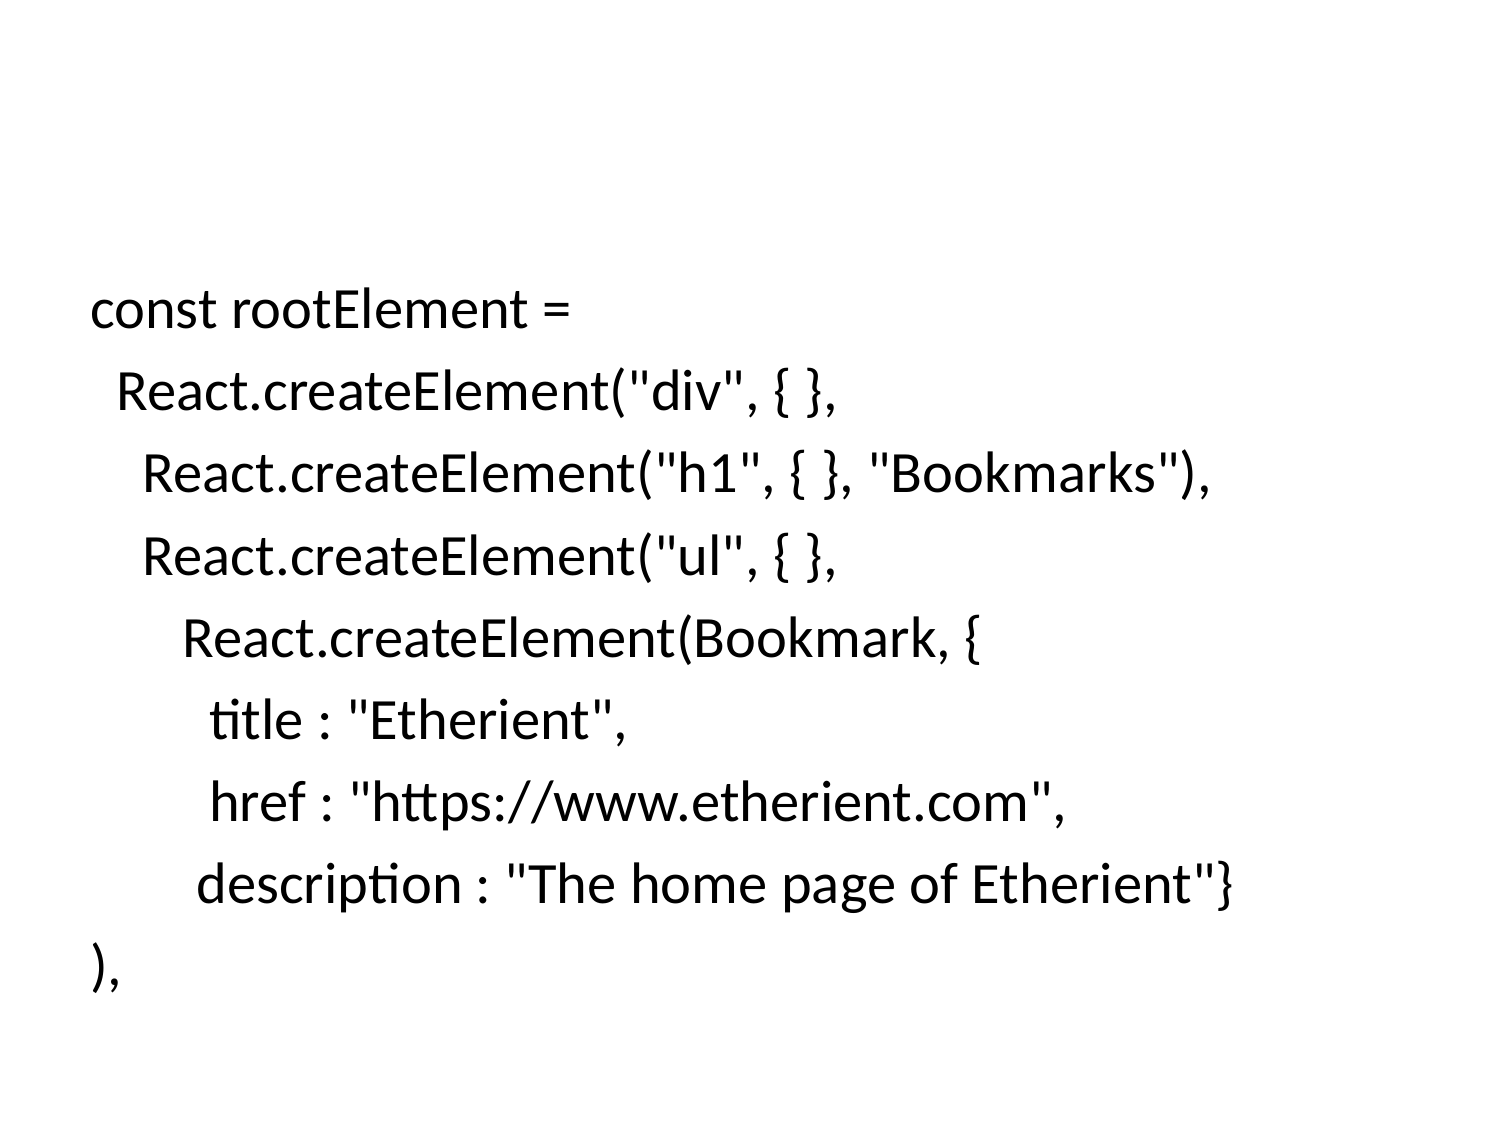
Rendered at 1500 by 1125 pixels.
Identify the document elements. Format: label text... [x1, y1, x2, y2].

list const rootElement = React.createElement("div", { }, React.createElement("h1", { }, "Bookmarks"), React.createElement("ul", { }, React.createElement(Bookmark, { title : "Etherient", href : "https://www.etherient.com", description : "The home page of Etherient"} ), [75, 262, 1425, 1005]
